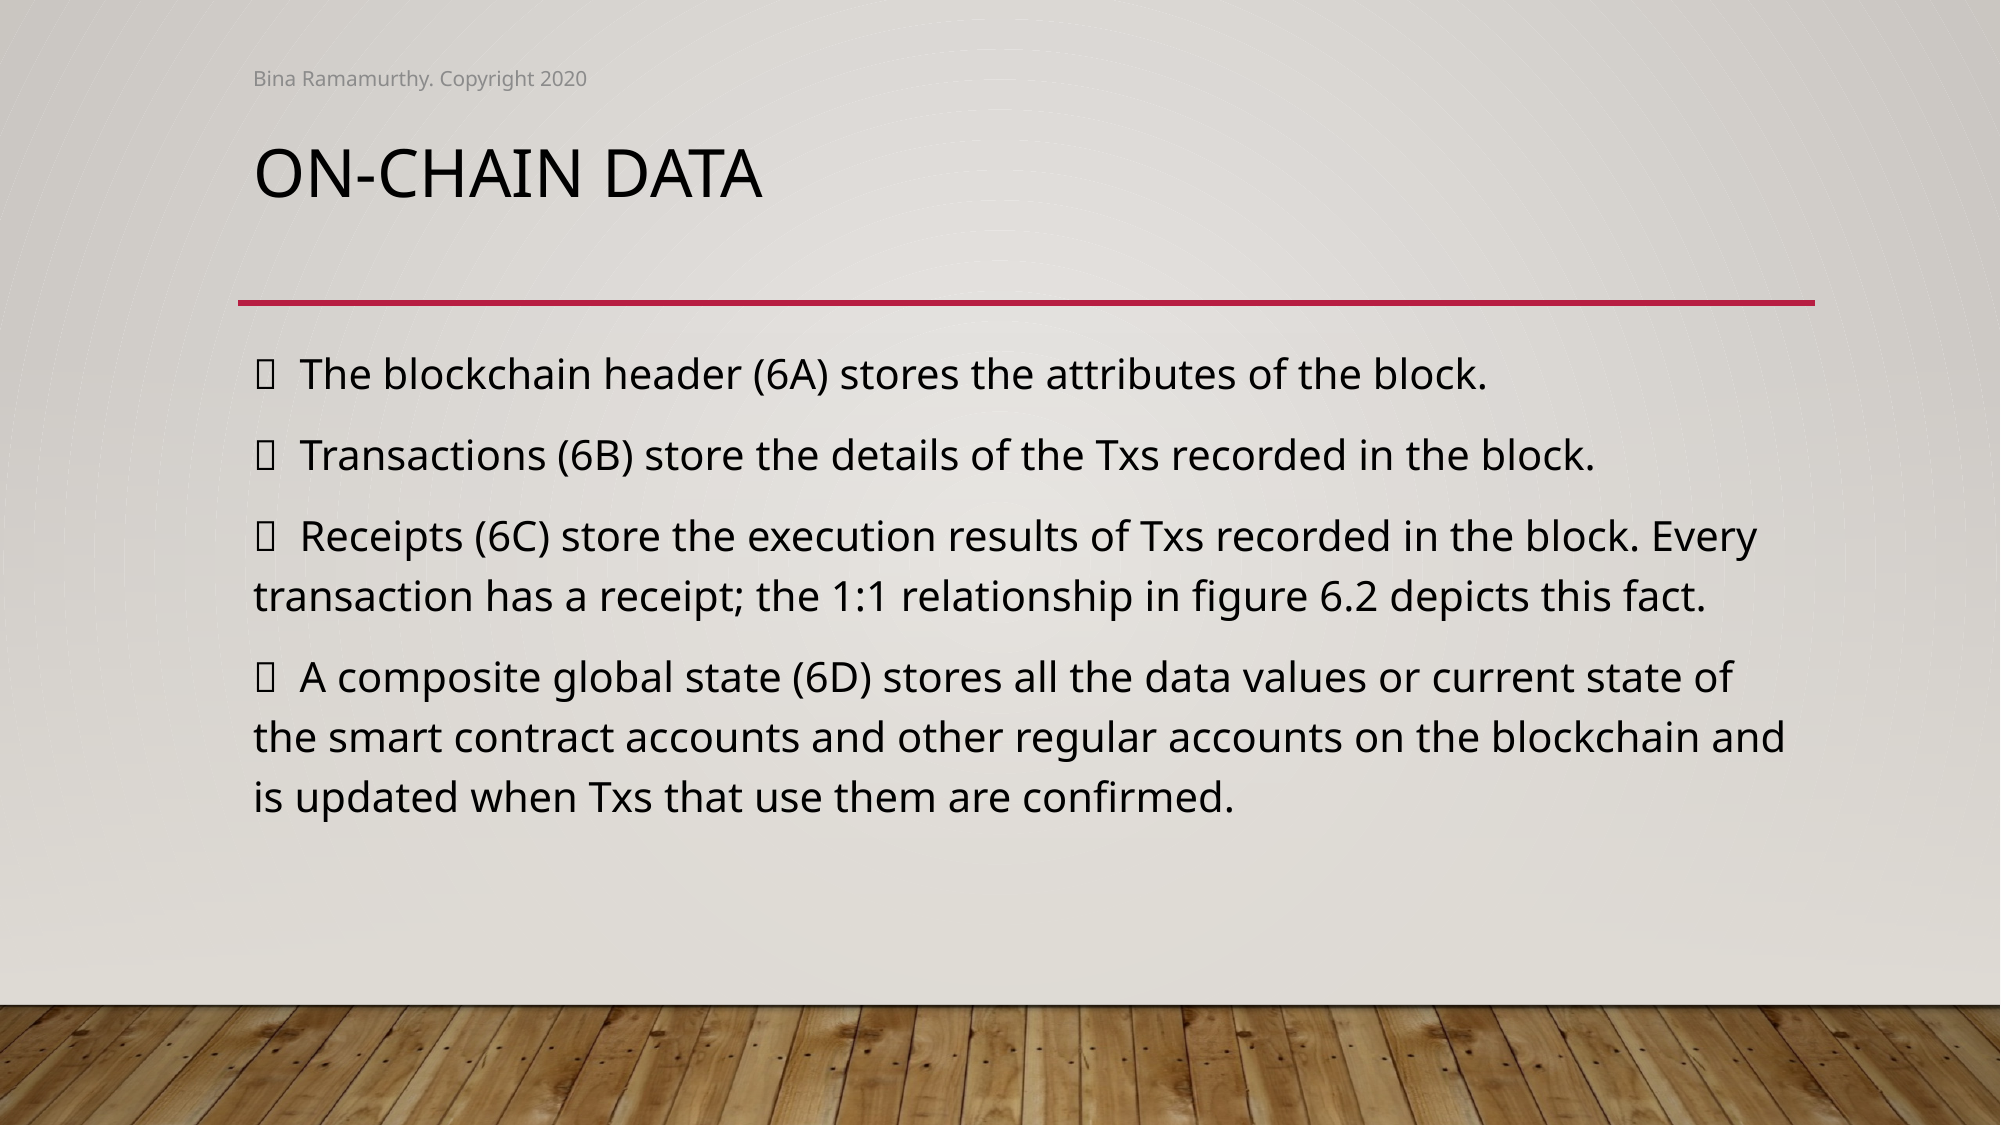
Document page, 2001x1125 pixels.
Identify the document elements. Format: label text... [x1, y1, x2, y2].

list  The blockchain header (6A) stores the attributes of the block.  Transactions (6B) store the details of the Txs recorded in the block.  Receipts (6C) store the execution results of Txs recorded in the block. Every transaction has a receipt; the 1:1 relationship in figure 6.2 depicts this fact.  A composite global state (6D) stores all the data values or current state of the smart contract accounts and other regular accounts on the blockchain and is updated when Txs that use them are confirmed. [238, 330, 1814, 897]
footer Bina Ramamurthy. Copyright 2020 [238, 54, 1213, 105]
title On-chain data [238, 131, 1814, 305]
picture [0, 1005, 2000, 1125]
